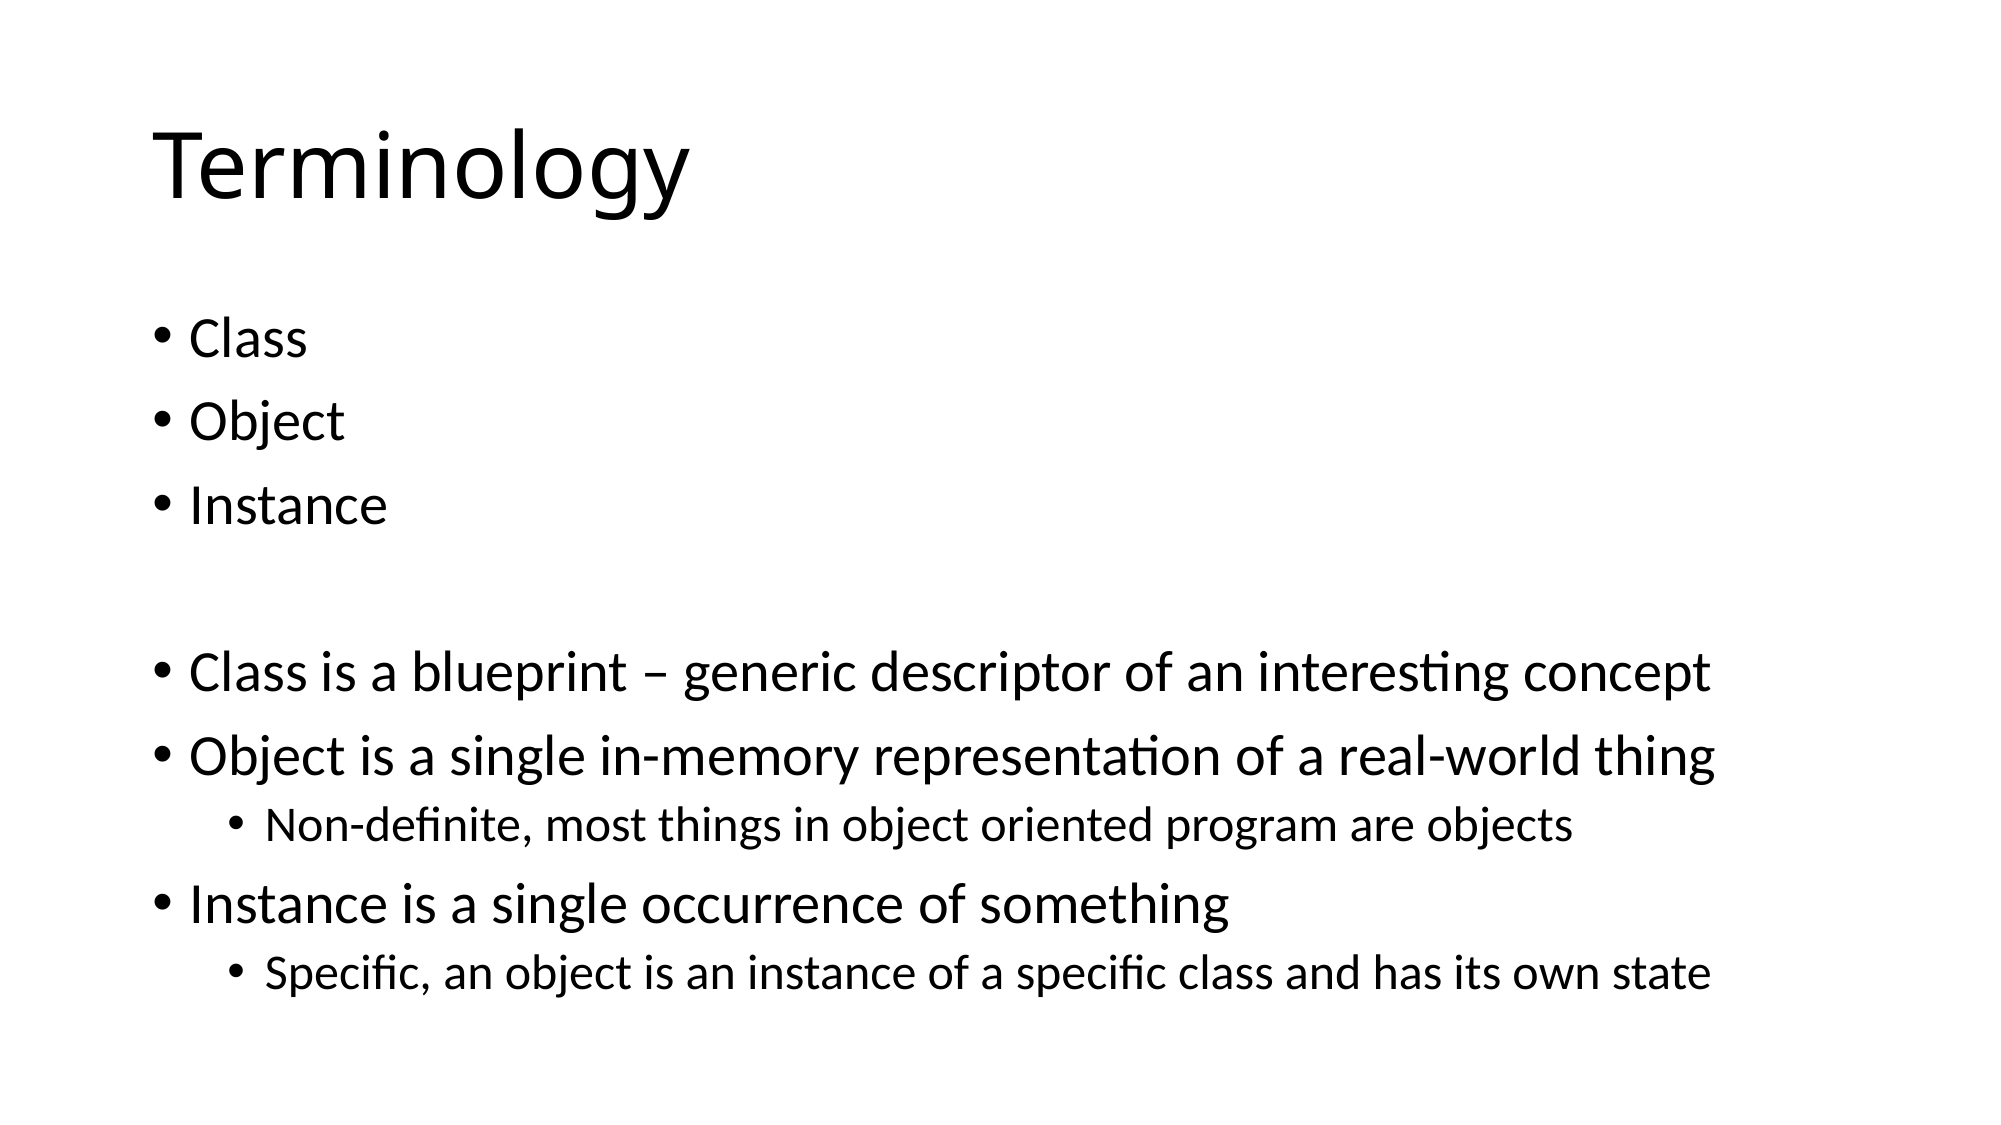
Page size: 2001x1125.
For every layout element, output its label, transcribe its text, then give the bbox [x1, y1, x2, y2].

title Terminology [137, 59, 1863, 278]
list Class Object Instance Class is a blueprint – generic descriptor of an interesting concept Object is a single in-memory representation of a real-world thing Non-definite, most things in object oriented program are objects Instance is a single occurrence of something Specific, an object is an instance of a specific class and has its own state [137, 299, 1863, 1014]
